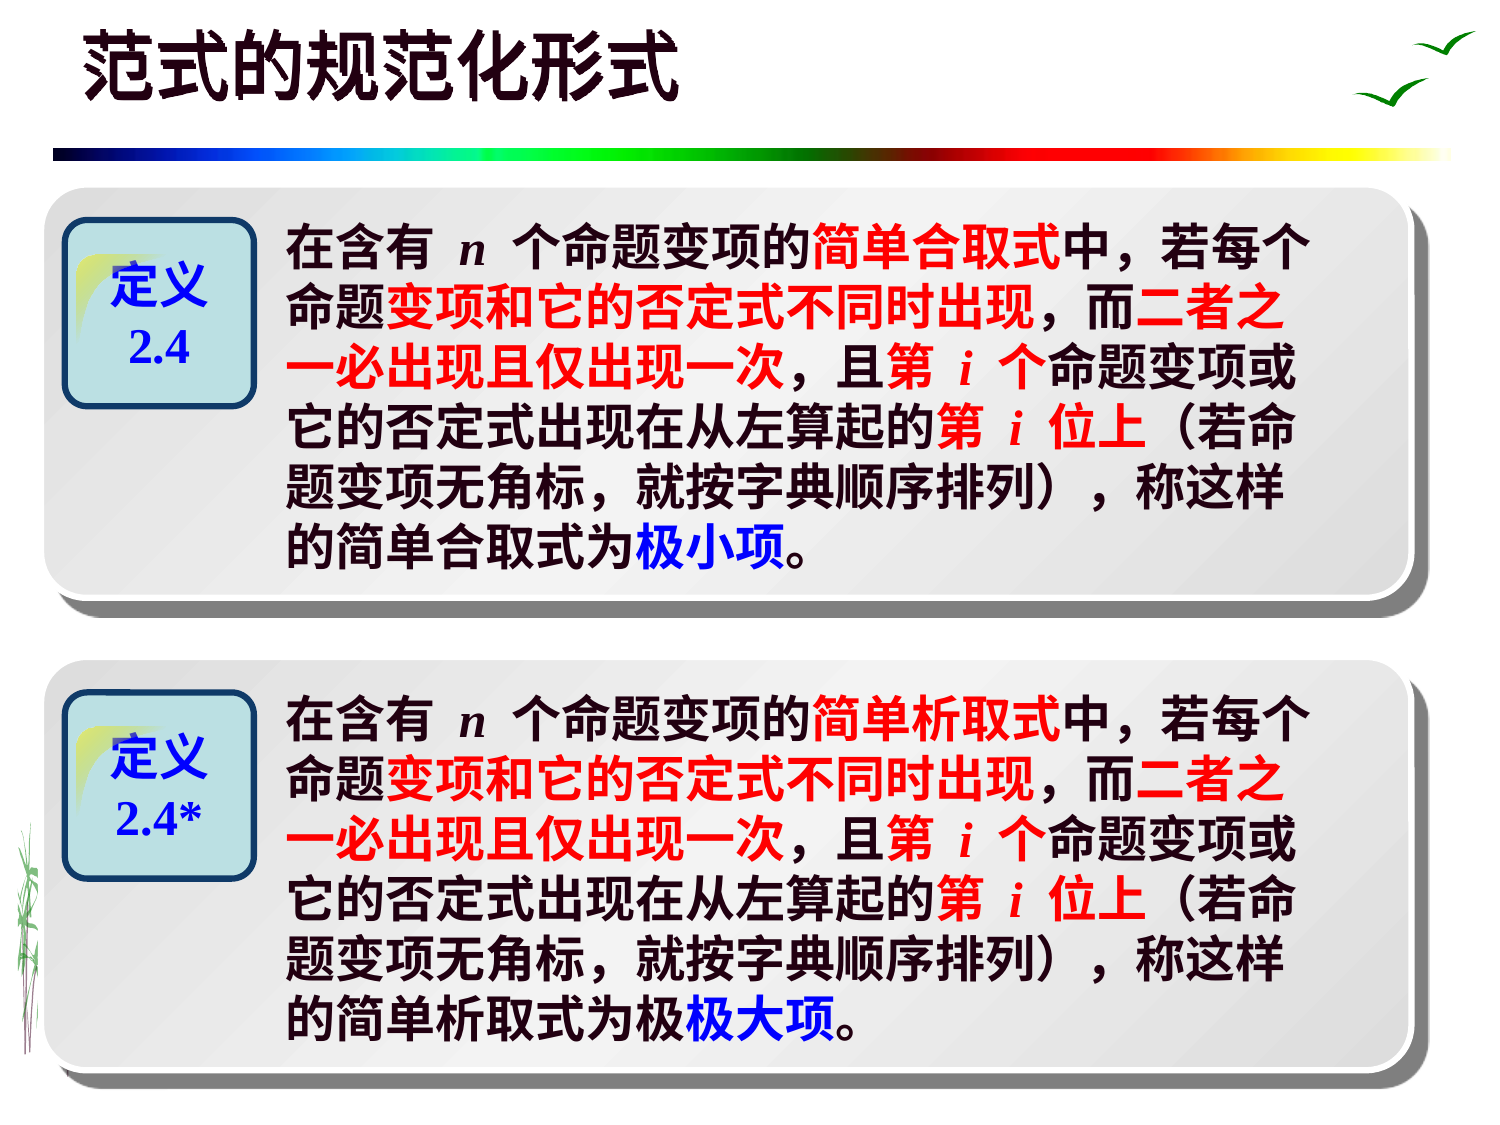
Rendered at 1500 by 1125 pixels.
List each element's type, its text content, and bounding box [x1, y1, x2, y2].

picture [378, 148, 1451, 161]
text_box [40, 656, 1412, 1071]
title 范式的规范化形式 [64, 0, 1388, 126]
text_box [40, 184, 1412, 599]
picture [53, 148, 350, 161]
